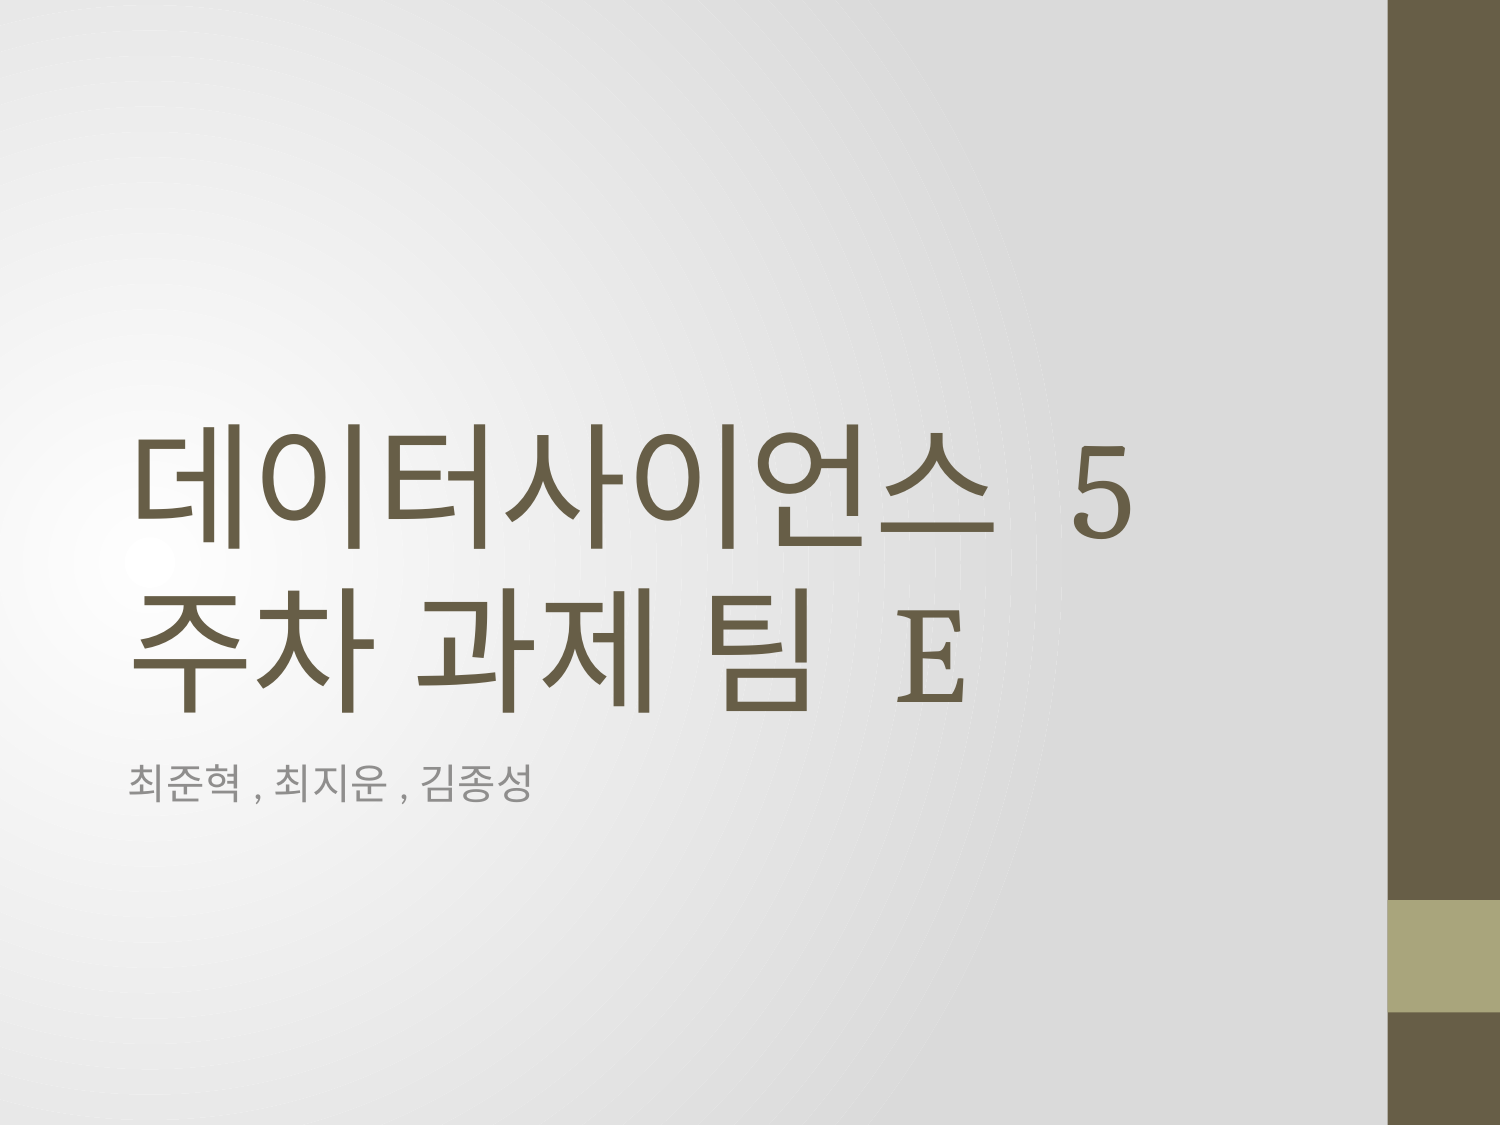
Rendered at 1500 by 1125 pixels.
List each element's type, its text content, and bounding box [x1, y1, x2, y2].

title 데이터사이언스 5주차 과제 팀 E [112, 312, 1350, 738]
subtitle 최준혁,최지운,김종성 [112, 750, 1173, 925]
